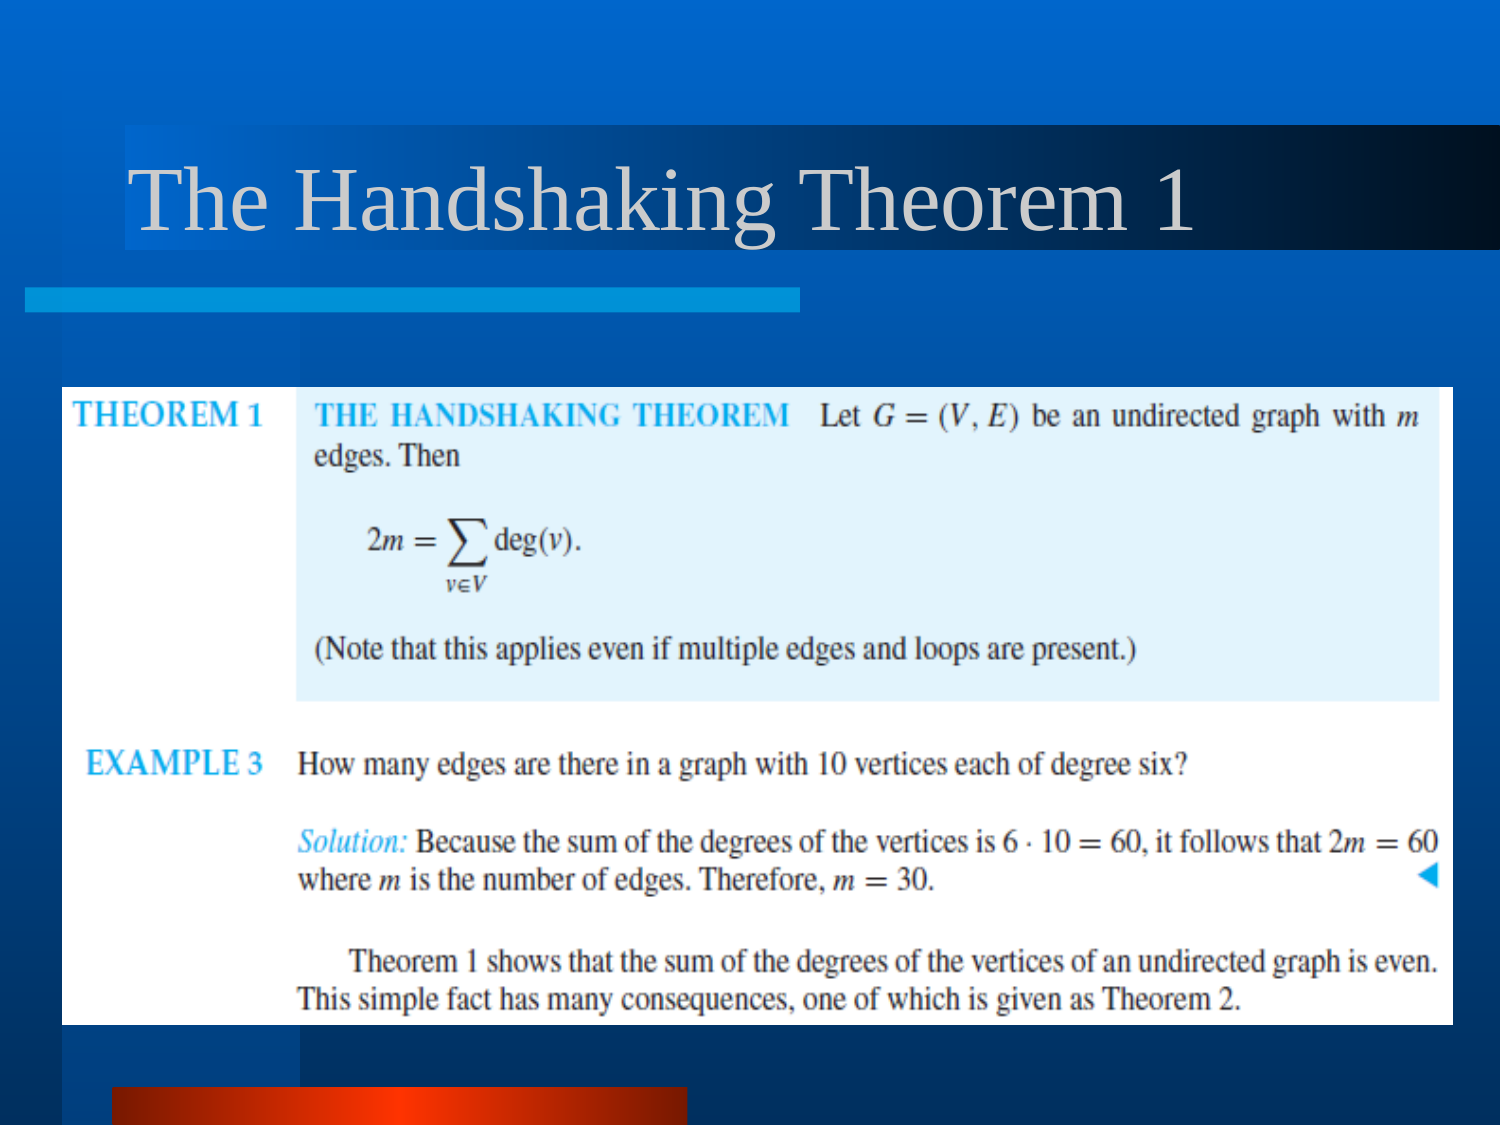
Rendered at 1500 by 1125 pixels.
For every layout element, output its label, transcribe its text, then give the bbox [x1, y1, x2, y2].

title The Handshaking Theorem 1 [112, 99, 1388, 288]
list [62, 387, 1453, 1025]
